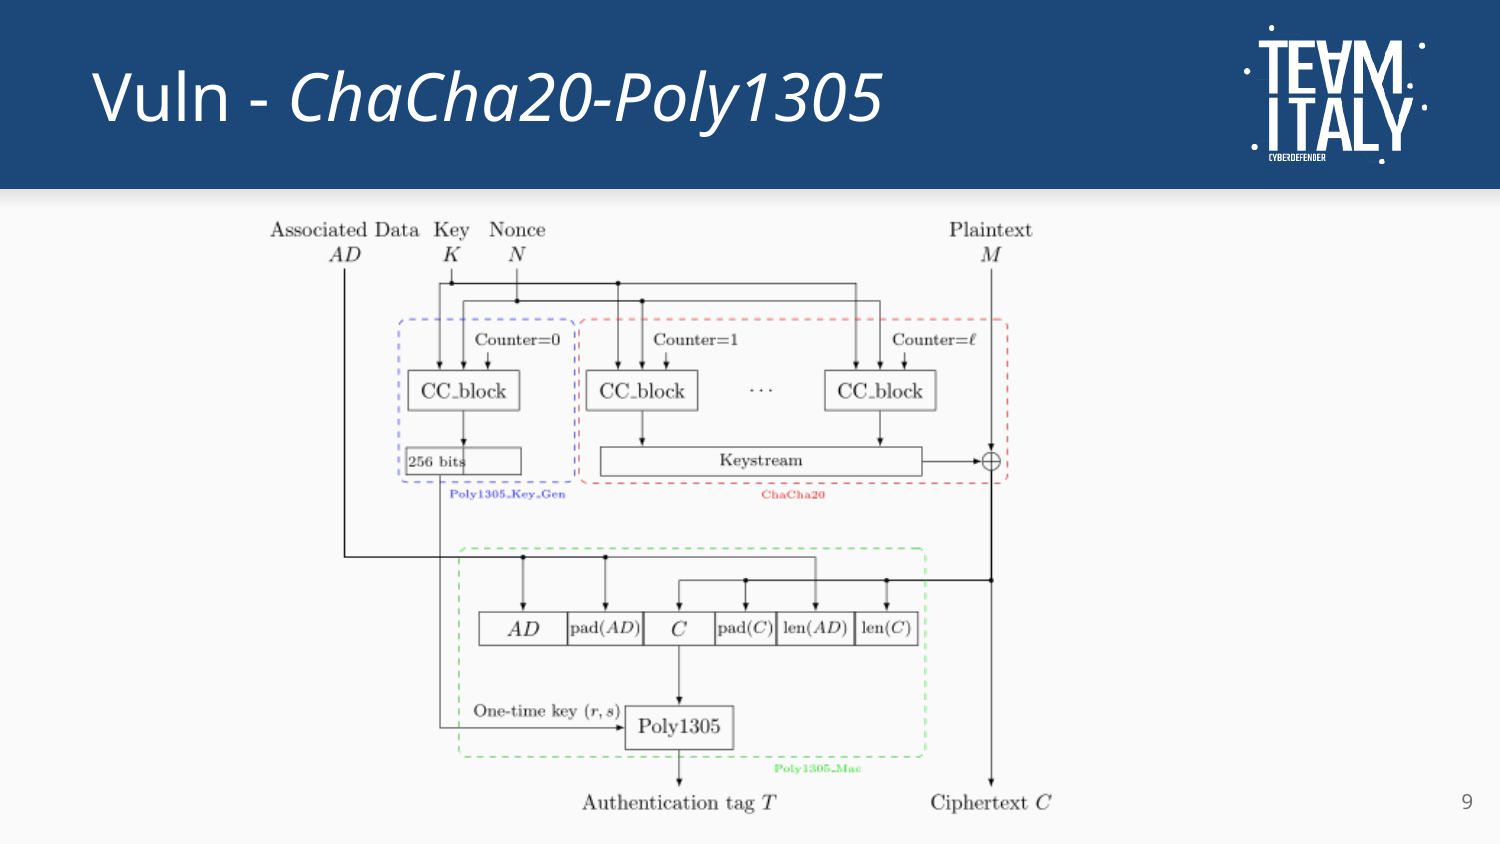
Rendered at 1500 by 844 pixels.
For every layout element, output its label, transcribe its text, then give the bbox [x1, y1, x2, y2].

title Vuln - ChaCha20-Poly1305 [77, 0, 1245, 190]
picture [1245, 25, 1427, 164]
picture [262, 215, 1060, 821]
slide_number ‹#› [1398, 770, 1489, 835]
